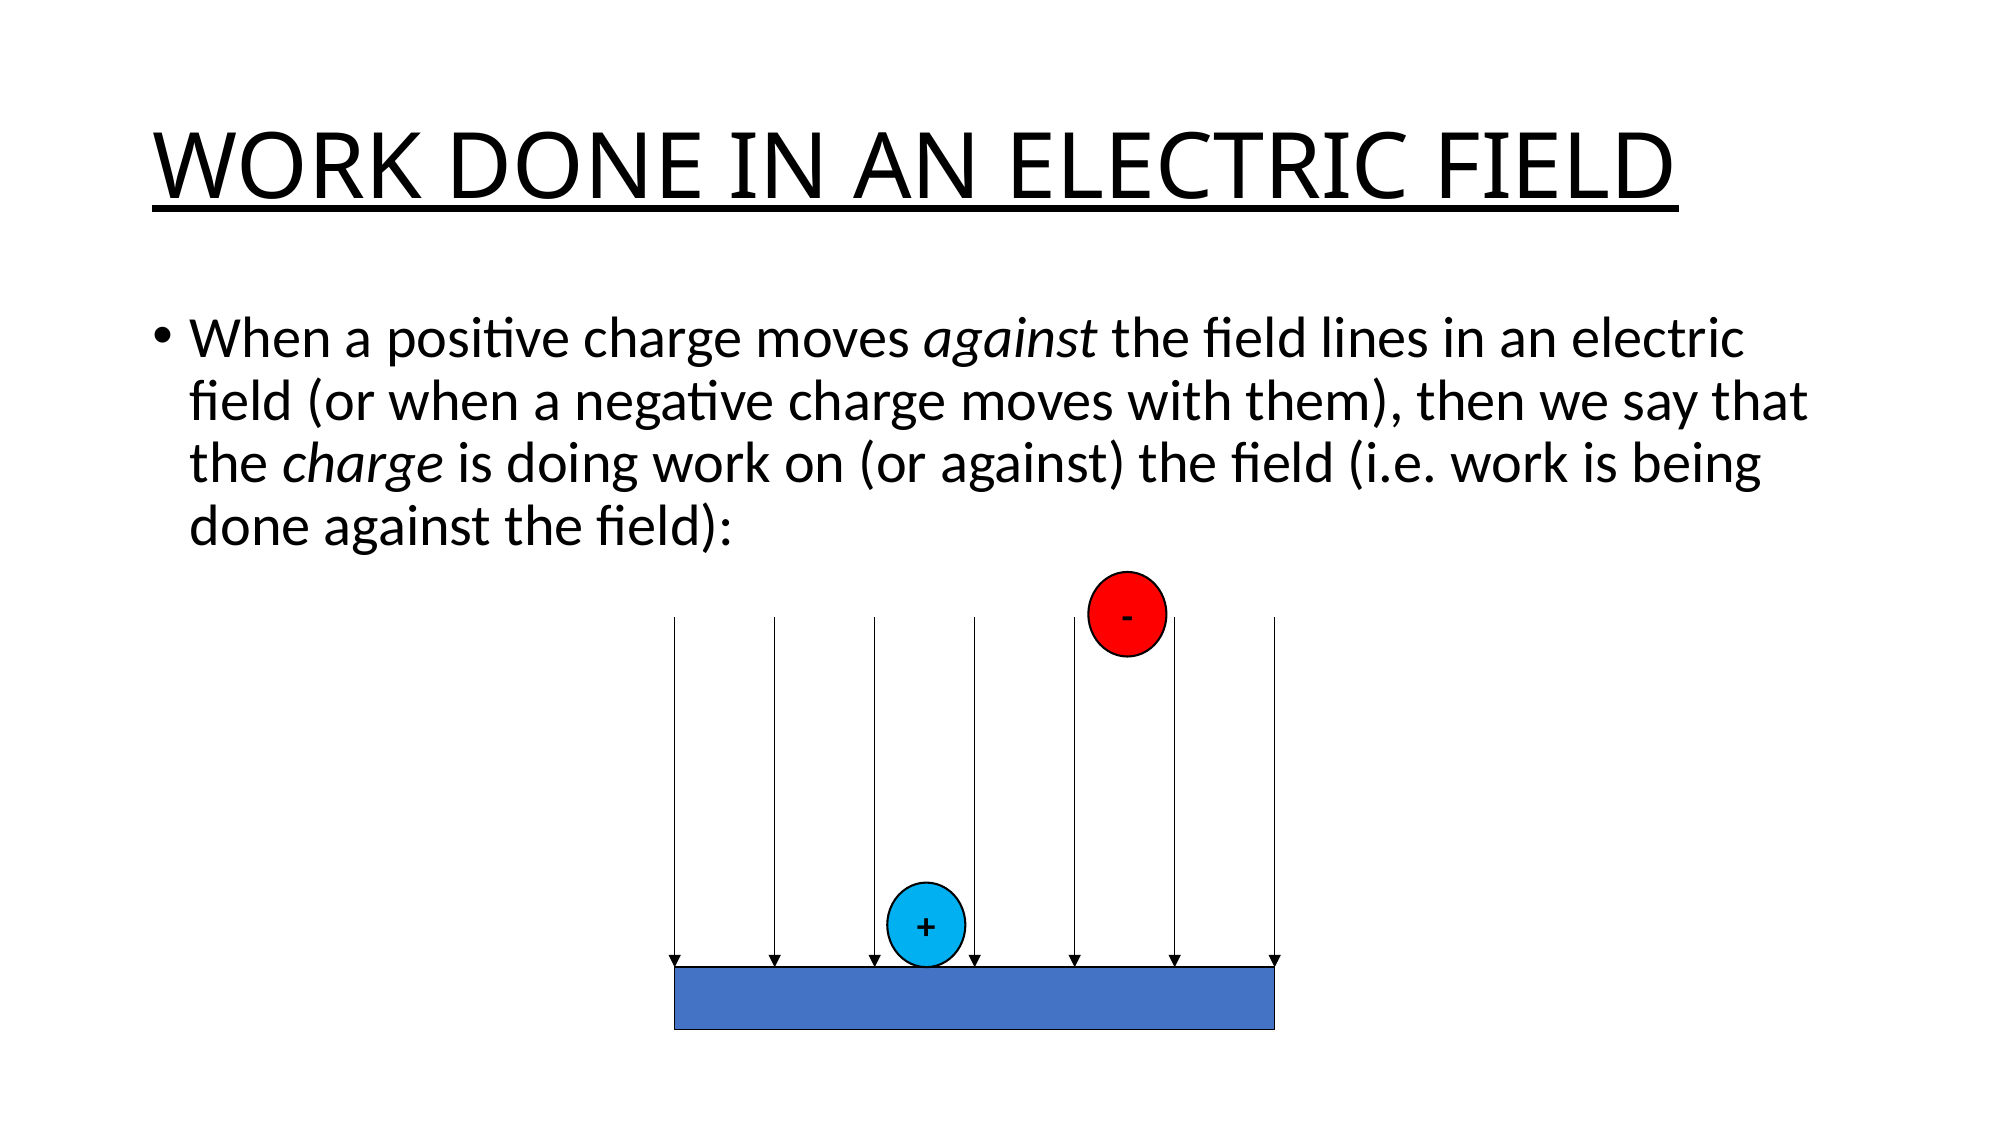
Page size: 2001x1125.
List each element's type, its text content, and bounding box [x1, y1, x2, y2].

list When a positive charge moves against the field lines in an electric field (or when a negative charge moves with them), then we say that the charge is doing work on (or against) the field (i.e. work is being done against the field): [137, 299, 1863, 1066]
text_box + [886, 881, 967, 969]
text_box - [1087, 570, 1168, 658]
title WORK DONE IN AN ELECTRIC FIELD [137, 59, 1863, 278]
text_box [674, 967, 1275, 1030]
